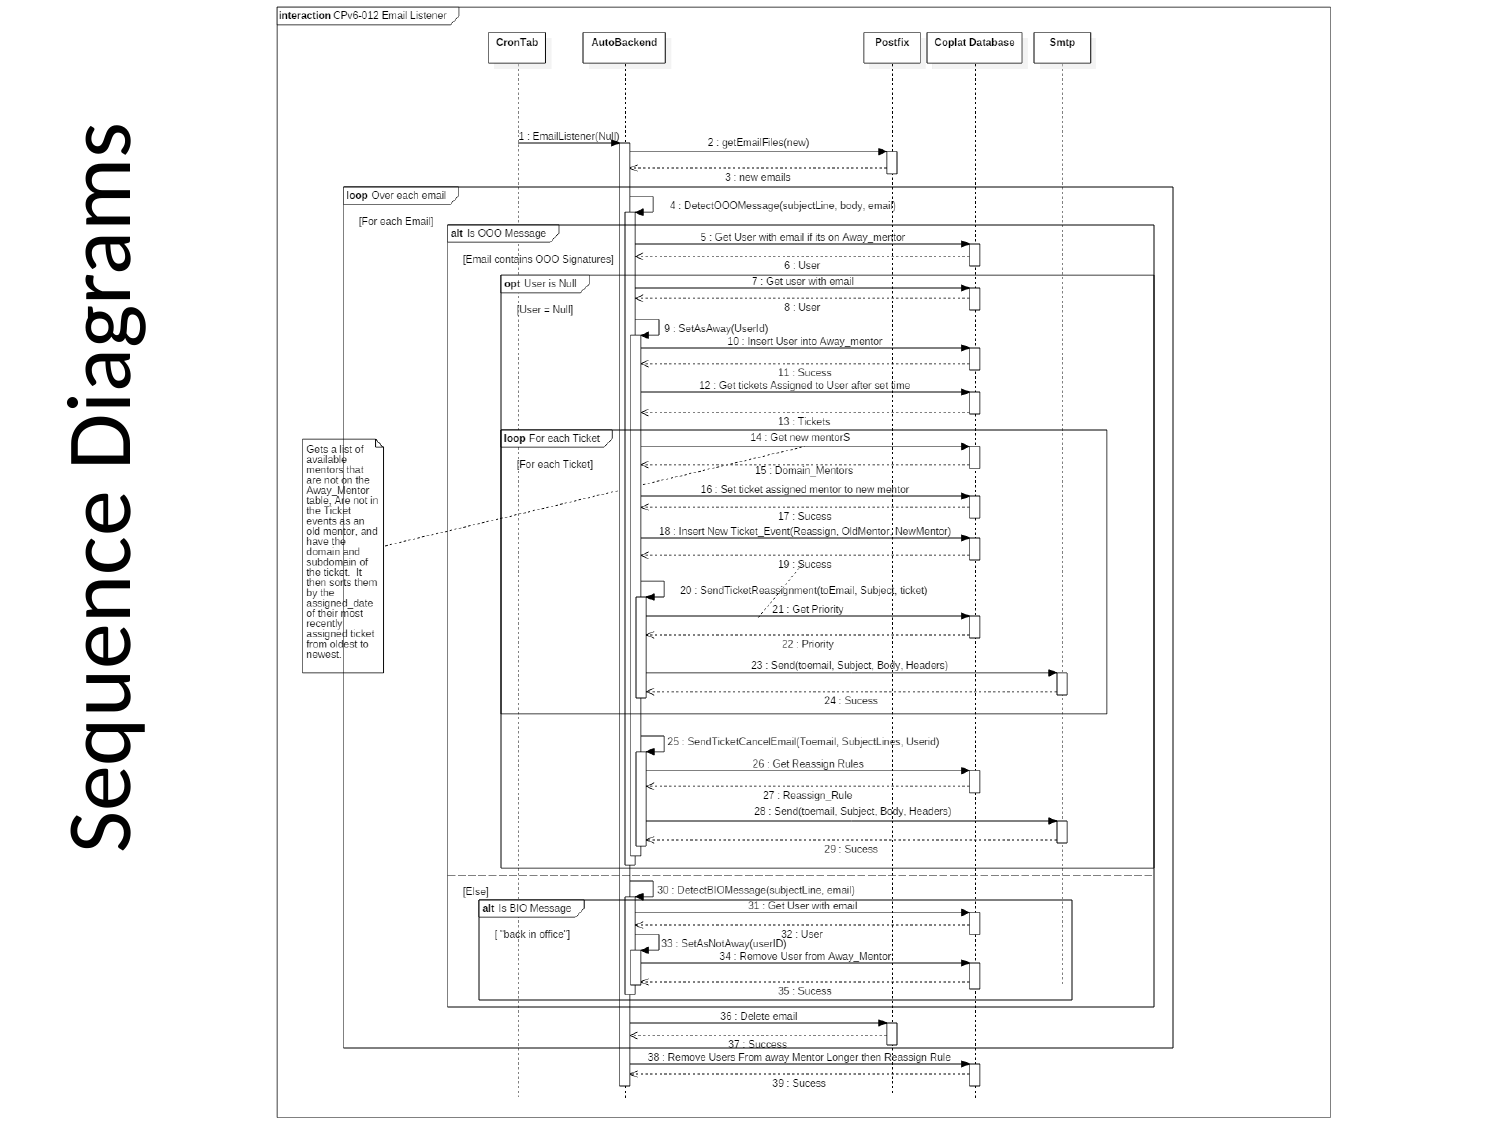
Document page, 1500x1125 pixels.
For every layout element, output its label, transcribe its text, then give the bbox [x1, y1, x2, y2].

picture [268, 0, 1338, 1125]
title Sequence Diagrams [0, 0, 188, 1125]
